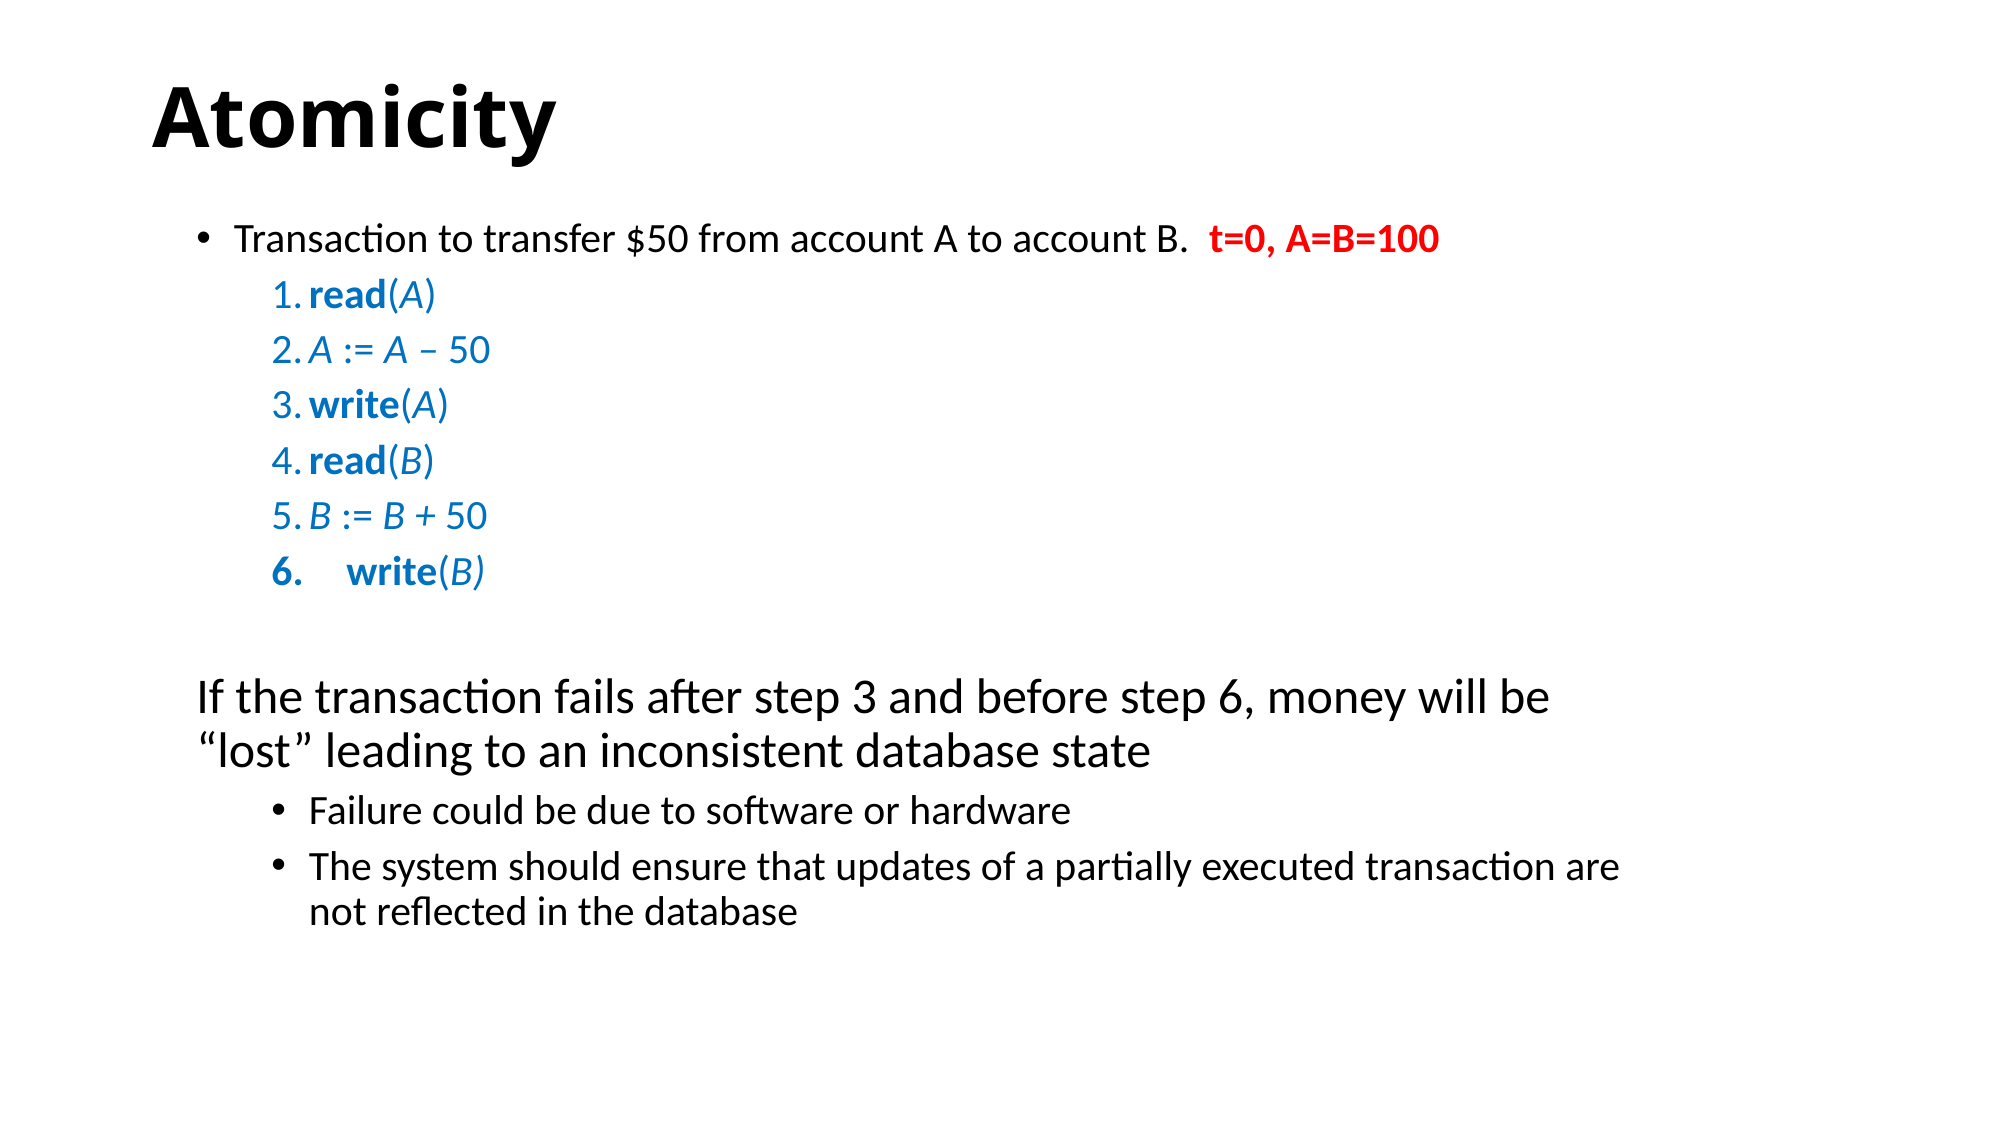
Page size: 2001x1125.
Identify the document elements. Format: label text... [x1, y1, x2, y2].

list Transaction to transfer $50 from account A to account B. t=0, A=B=100 1. read(A) 2. A := A – 50 3. write(A) 4. read(B) 5. B := B + 50 write(B) If the transaction fails after step 3 and before step 6, money will be “lost” leading to an inconsistent database state Failure could be due to software or hardware The system should ensure that updates of a partially executed transaction are not reflected in the database [181, 209, 1668, 1090]
title Atomicity [137, 59, 1829, 181]
